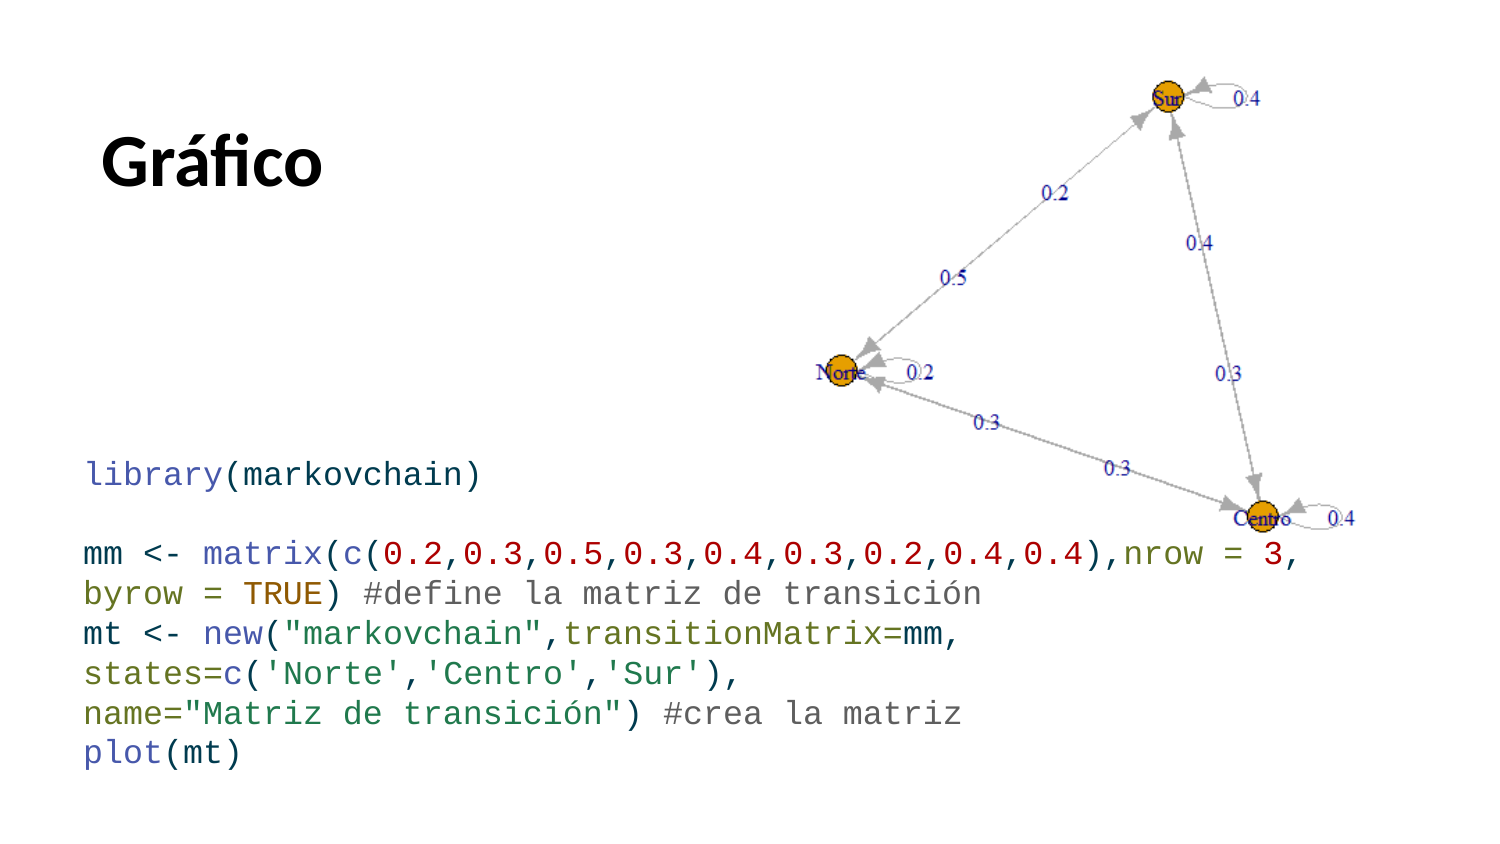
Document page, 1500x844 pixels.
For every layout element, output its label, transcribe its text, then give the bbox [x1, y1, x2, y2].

title Gráfico [86, 65, 581, 209]
list library(markovchain) mm <- matrix(c(0.2,0.3,0.5,0.3,0.4,0.3,0.2,0.4,0.4),nrow = 3, byrow = TRUE) #define la matriz de transición mt <- new("markovchain",transitionMatrix=mm, states=c('Norte','Centro','Sur'), name="Matriz de transición") #crea la matriz plot(mt) [68, 444, 1424, 844]
picture [749, 0, 1500, 590]
